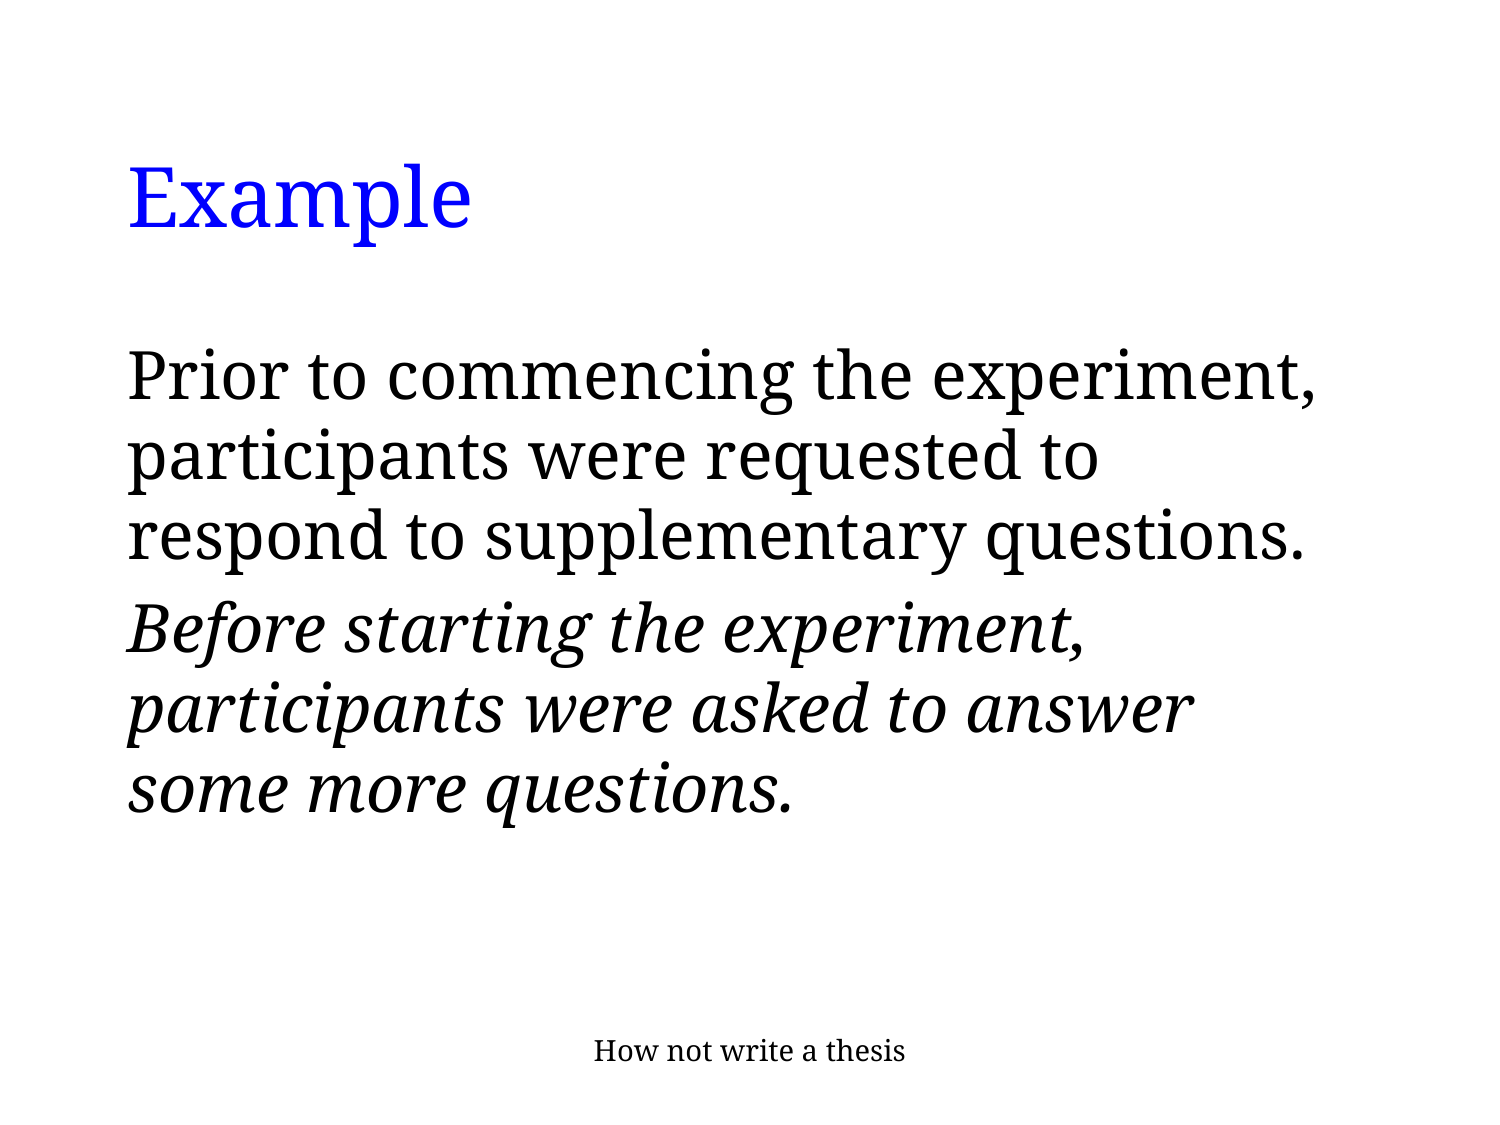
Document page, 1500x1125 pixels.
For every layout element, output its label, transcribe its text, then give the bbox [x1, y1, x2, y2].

title Example [112, 99, 1388, 288]
footer How not write a thesis [512, 1024, 988, 1101]
list Prior to commencing the experiment, participants were requested to respond to supplementary questions. Before starting the experiment, participants were asked to answer some more questions. [112, 324, 1388, 1001]
